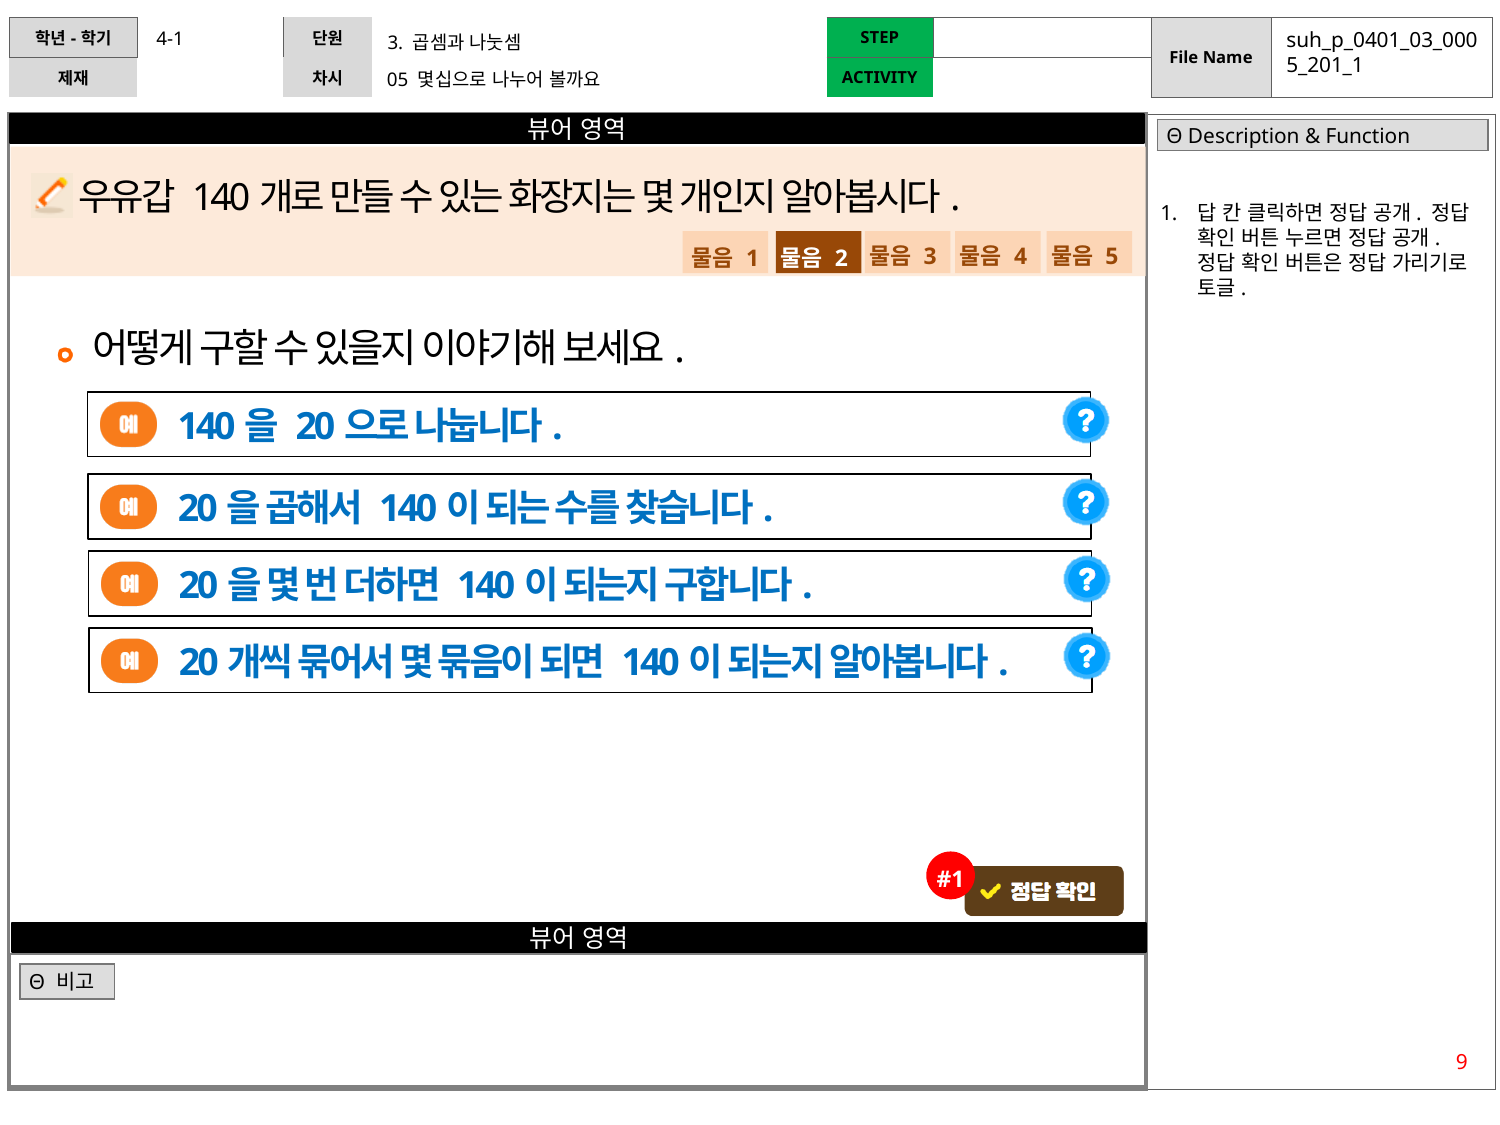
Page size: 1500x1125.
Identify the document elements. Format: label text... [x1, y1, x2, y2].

text_box 05 몇십으로 나누어 볼까요 [372, 60, 821, 96]
picture [1055, 390, 1116, 450]
text_box 물음 4 [944, 220, 1036, 277]
picture [98, 559, 160, 608]
text_box #1 [924, 849, 974, 902]
text_box 20을 몇 번 더하면 140이 되는지 구합니다. [88, 551, 1056, 616]
table_header Θ Description & Function [1158, 120, 1487, 150]
picture [1056, 550, 1117, 610]
picture [98, 399, 159, 449]
text_box 답 칸 클릭하면 정답 공개. 정답 확인 버튼 누르면 정답 공개. 정답 확인 버튼은 정답 가리기로 토글. [1145, 160, 1500, 432]
text_box [9, 145, 1148, 278]
text_box 물음 3 [854, 220, 944, 277]
picture [1056, 473, 1116, 532]
text_box 어떻게 구할 수 있을지 이야기해 보세요. [77, 315, 1148, 378]
text_box 20을 곱해서 140이 되는 수를 찾습니다. [87, 474, 1054, 539]
picture [54, 344, 75, 366]
picture [99, 635, 160, 685]
picture [31, 173, 73, 218]
text_box 물음 1 [676, 222, 786, 279]
text_box 물음 2 [786, 222, 868, 279]
text_box 우유갑 140개로 만들 수 있는 화장지는 몇 개인지 알아봅시다. [63, 165, 1145, 225]
text_box suh_p_0401_03_0005_201_1 [1271, 18, 1500, 84]
text_box 140을 20으로 나눕니다. [87, 391, 1055, 457]
text_box 4-1 [141, 18, 284, 55]
picture [98, 482, 160, 531]
text_box 3. 곱셈과 나눗셈 [372, 23, 828, 48]
picture [1057, 627, 1117, 686]
picture [963, 863, 1126, 918]
text_box 20개씩 묶어서 몇 묶음이 되면 140이 되는지 알아봅니다. [88, 627, 1057, 693]
text_box 물음 5 [1036, 220, 1138, 277]
